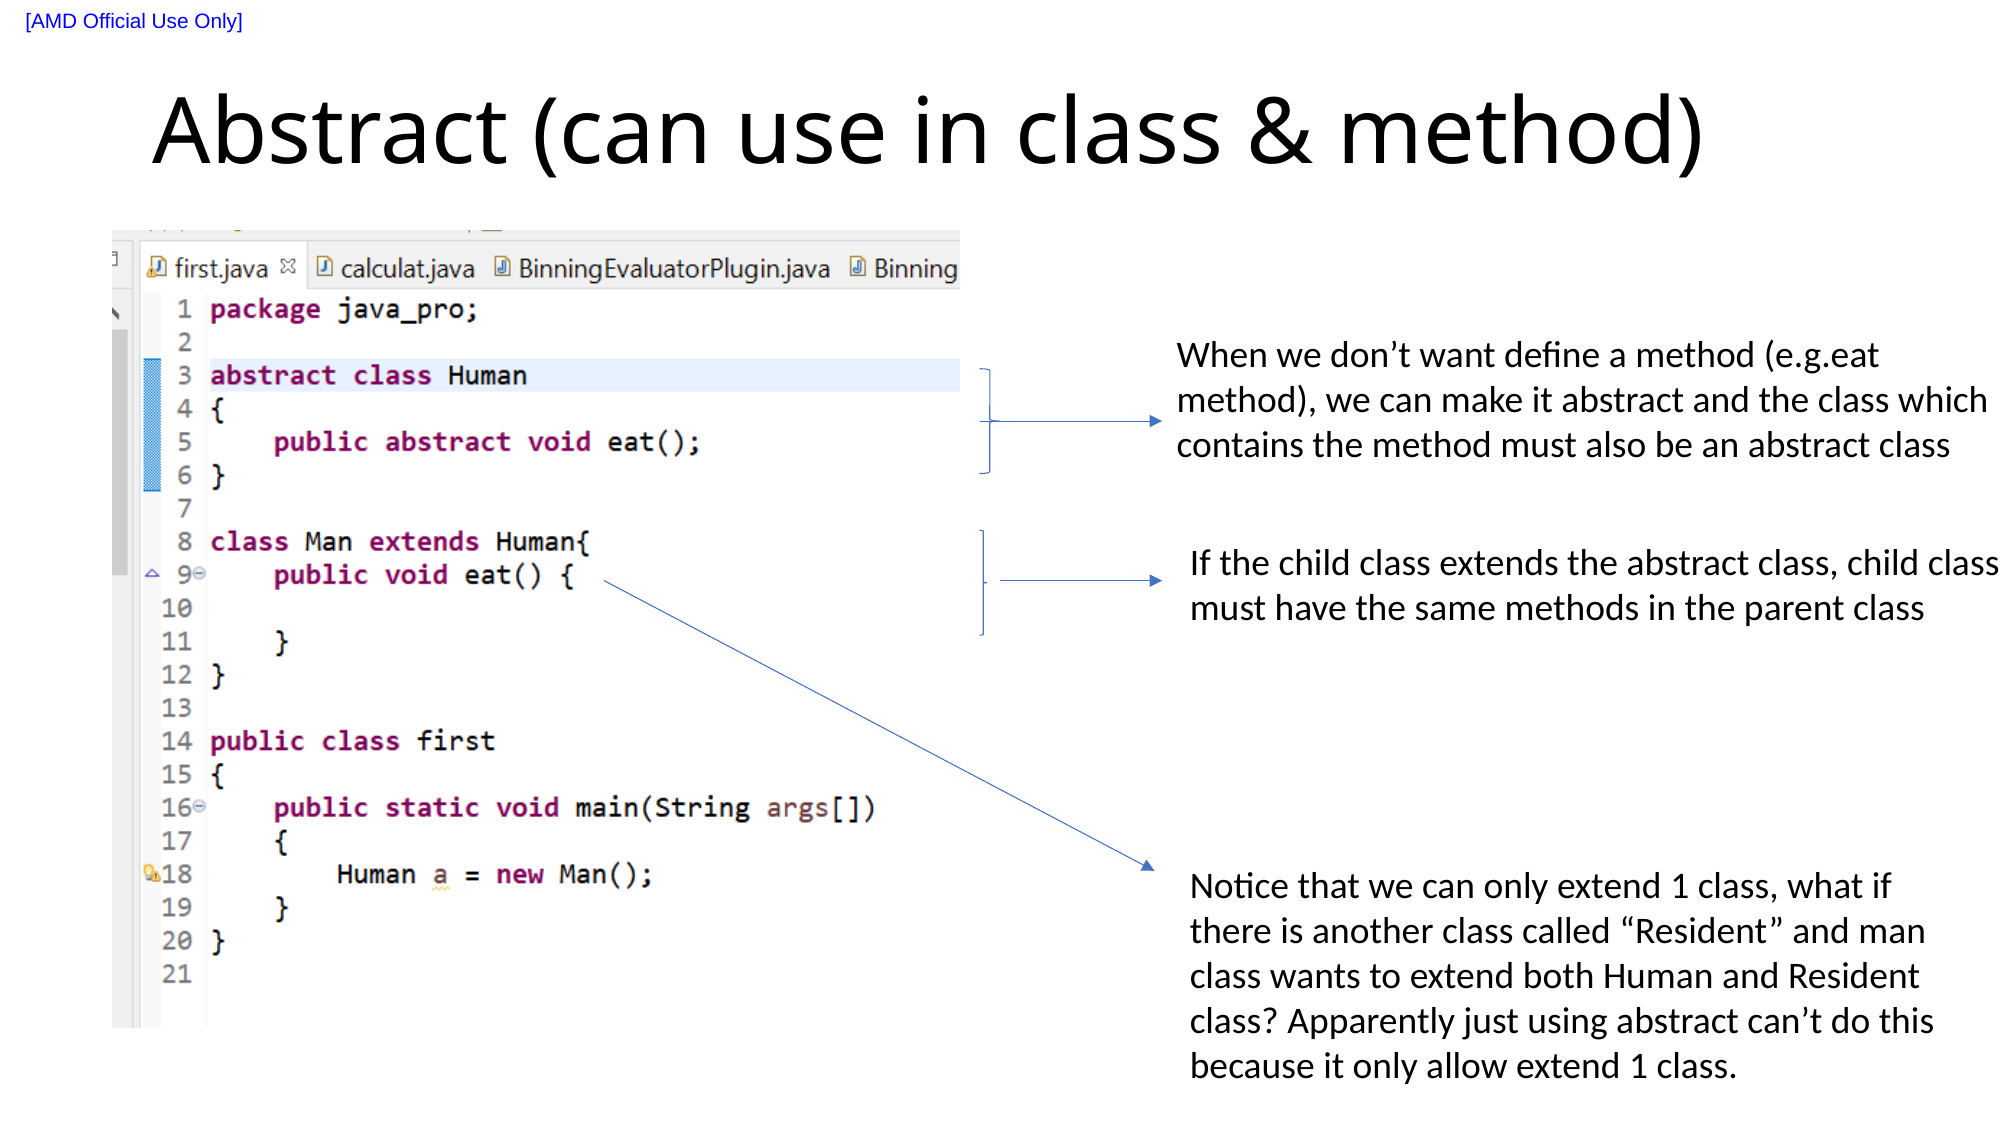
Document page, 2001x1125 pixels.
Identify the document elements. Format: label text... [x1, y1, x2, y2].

text_box When we don’t want define a method (e.g.eat method), we can make it abstract and the class which contains the method must also be an abstract class [1161, 322, 2000, 473]
text_box [979, 368, 999, 421]
text_box [979, 422, 994, 475]
title Abstract (can use in class & method) [137, 25, 1863, 243]
text_box Notice that we can only extend 1 class, what if there is another class called “Resident” and man class wants to extend both Human and Resident class? Apparently just using abstract can’t do this because it only allow extend 1 class. [1175, 854, 1963, 1094]
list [112, 230, 960, 1028]
text_box If the child class extends the abstract class, child class must have the same methods in the parent class [1174, 530, 2000, 636]
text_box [604, 580, 1155, 871]
text_box [979, 529, 984, 580]
